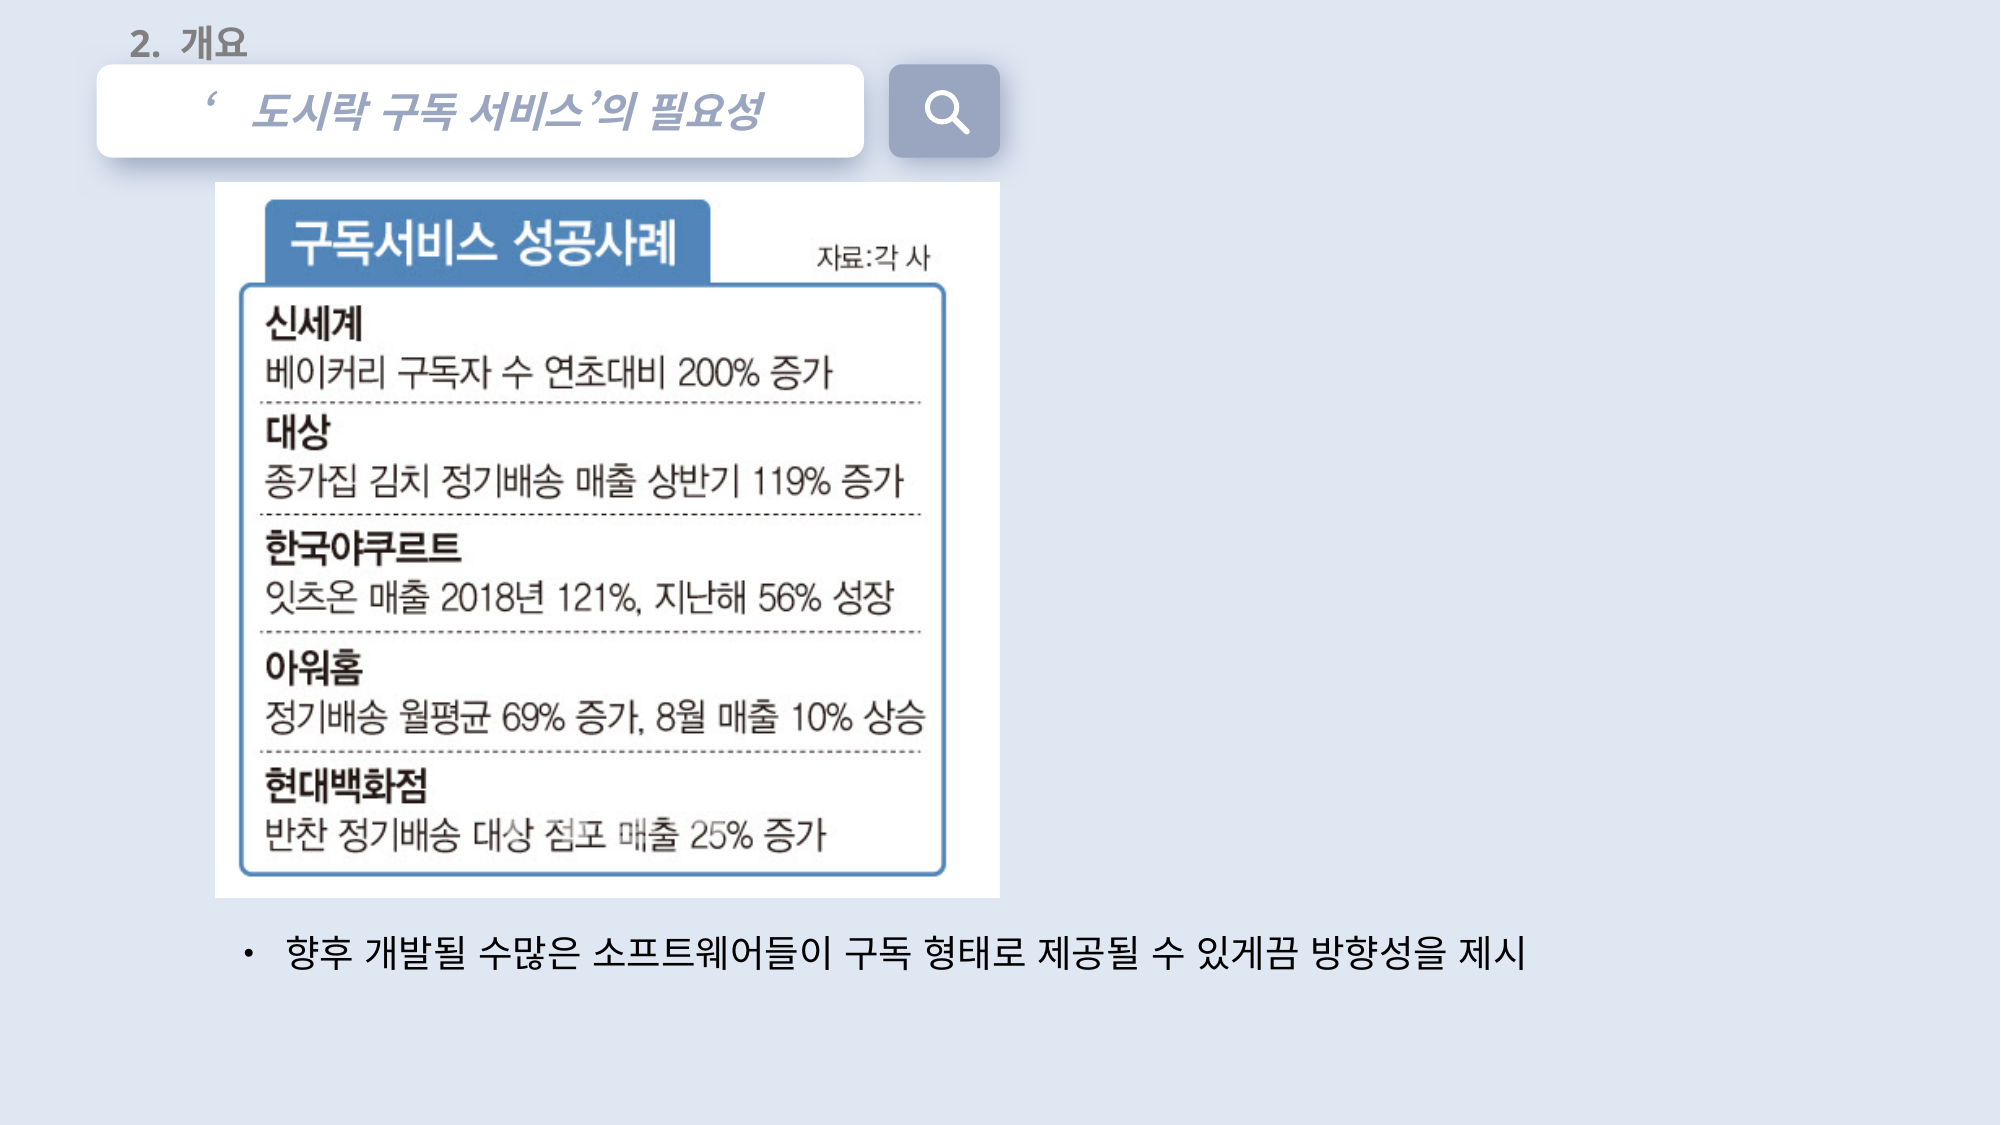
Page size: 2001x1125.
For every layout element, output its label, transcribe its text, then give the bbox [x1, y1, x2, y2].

text_box [923, 89, 961, 126]
text_box [950, 115, 971, 136]
text_box • 향후 개발될 수많은 소프트웨어들이 구독 형태로 제공될 수 있게끔 방향성을 제시 [215, 922, 1676, 983]
text_box ‘도시락 구독 서비스’의 필요성 [95, 63, 866, 159]
text_box [887, 63, 1001, 159]
text_box 2. 개요 [75, 0, 304, 73]
picture [215, 182, 1000, 898]
